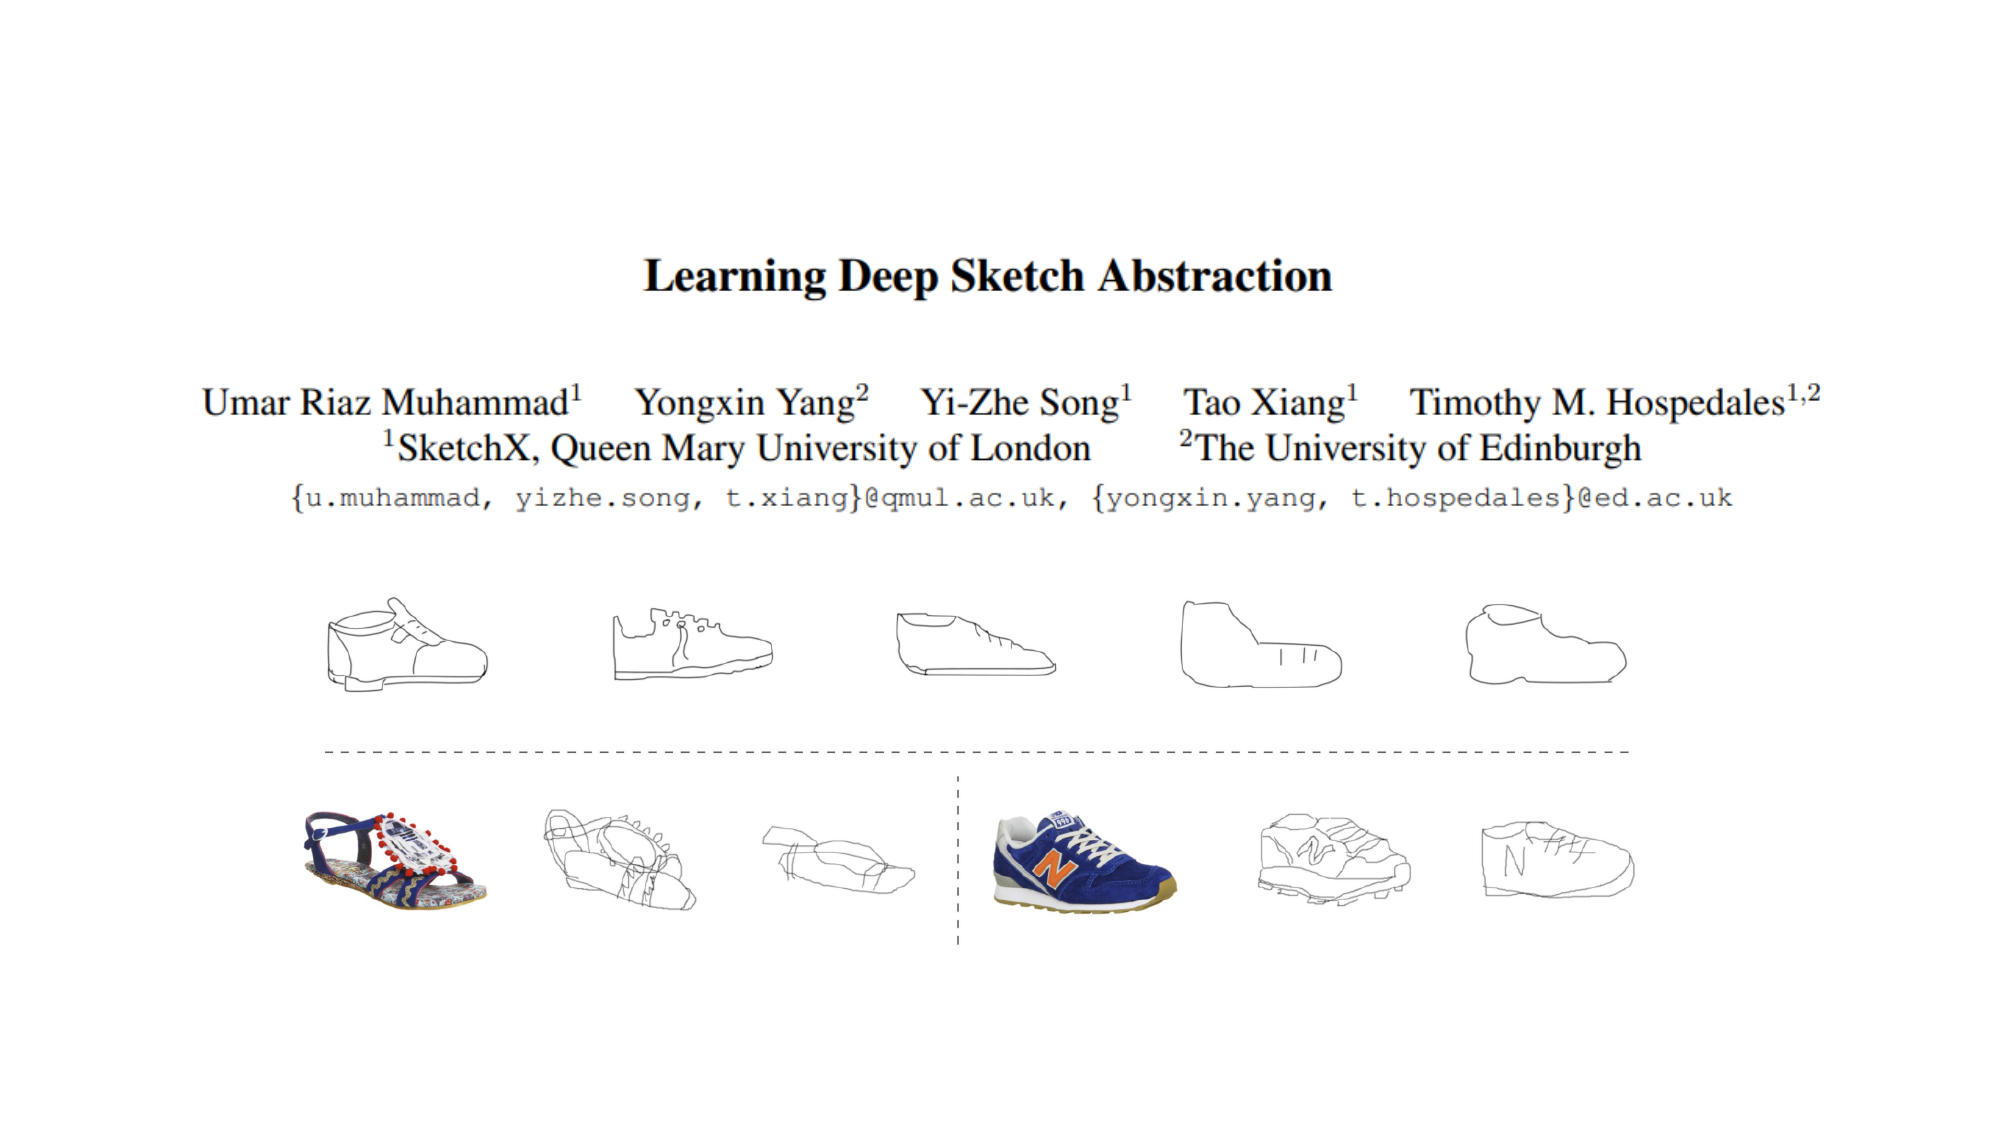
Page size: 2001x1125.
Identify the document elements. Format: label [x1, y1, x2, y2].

picture [193, 233, 1834, 517]
picture [291, 581, 1640, 947]
